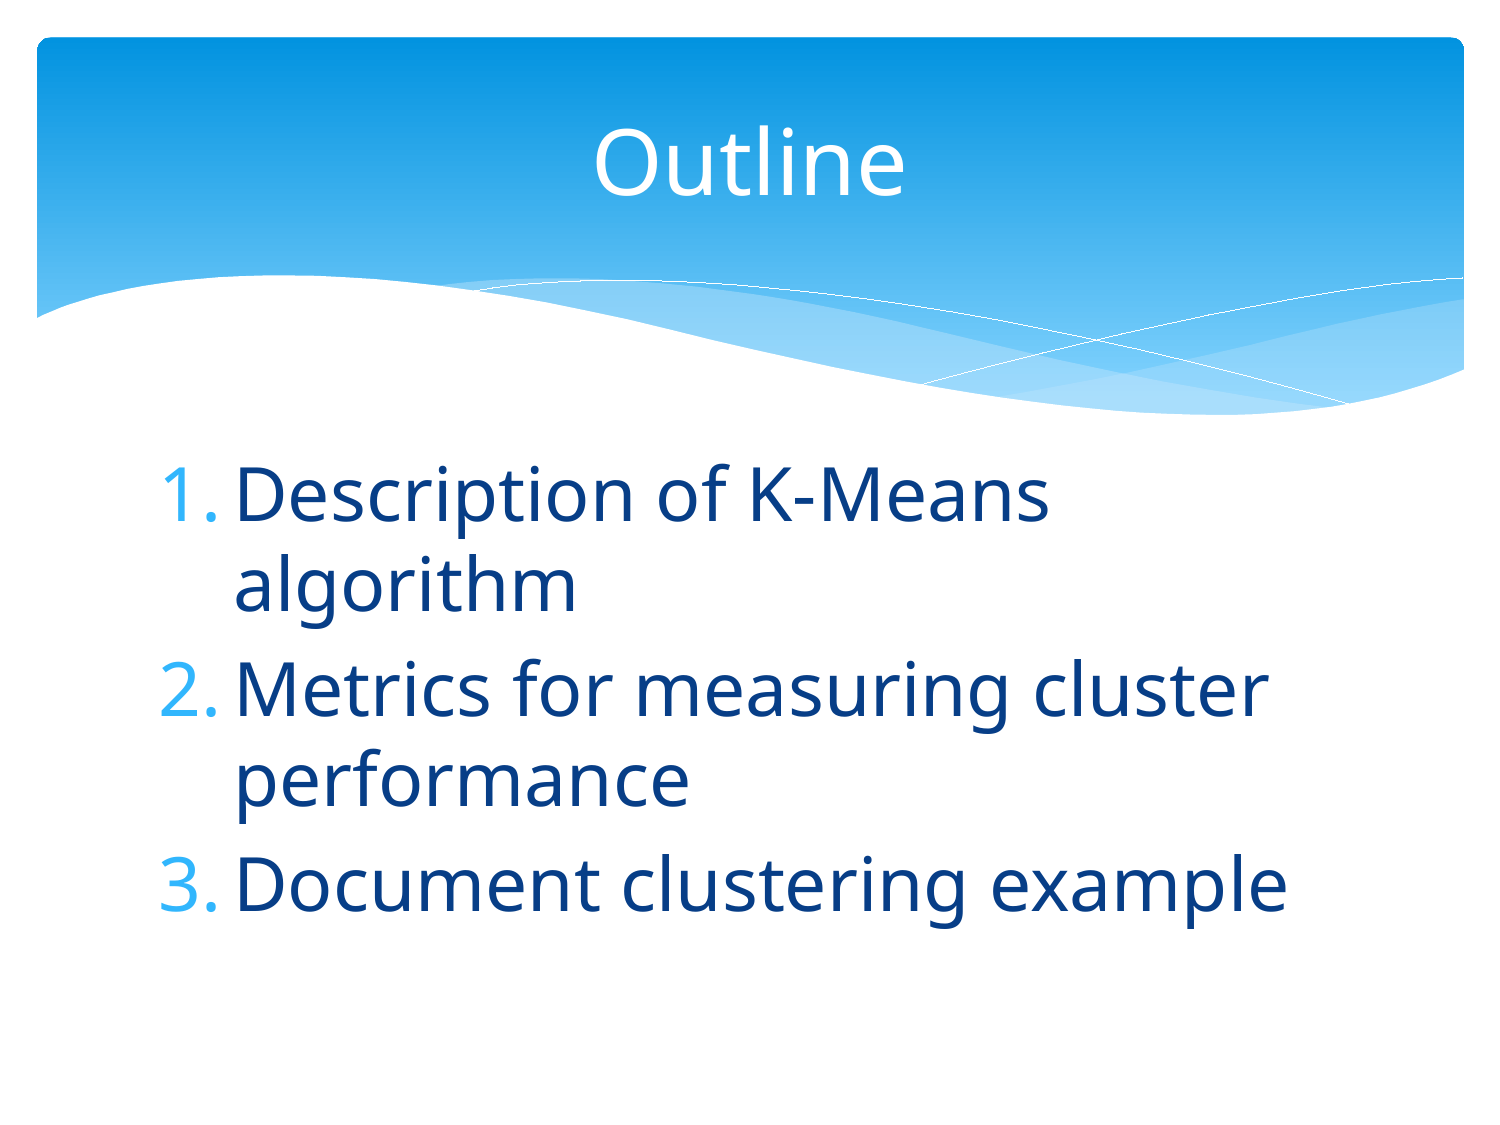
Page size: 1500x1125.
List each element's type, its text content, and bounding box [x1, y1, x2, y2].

list Description of K-Means algorithm Metrics for measuring cluster performance Document clustering example [143, 438, 1359, 1005]
title Outline [75, 55, 1425, 261]
